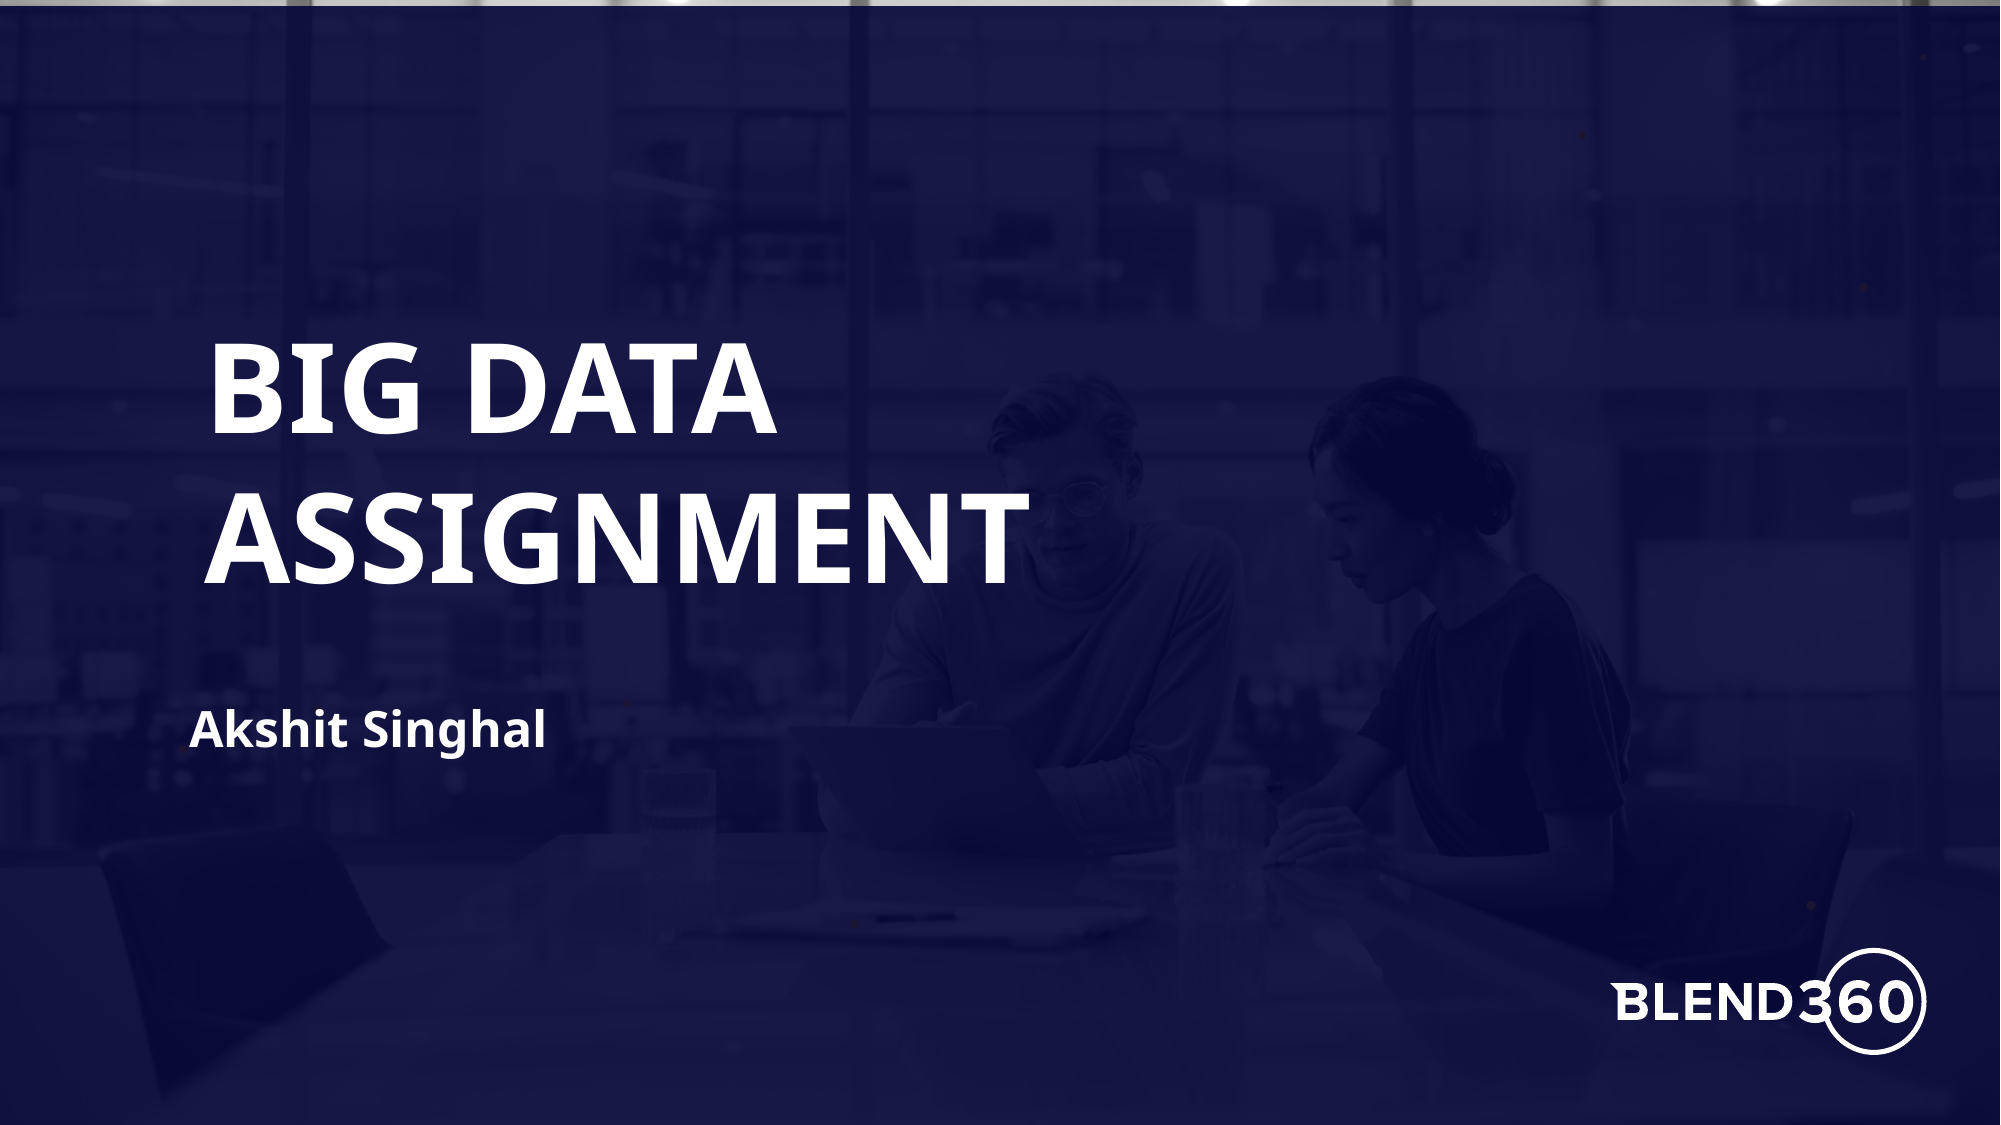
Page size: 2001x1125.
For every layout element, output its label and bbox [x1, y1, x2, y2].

picture [0, 0, 2000, 1125]
text_box [1610, 947, 1927, 1055]
